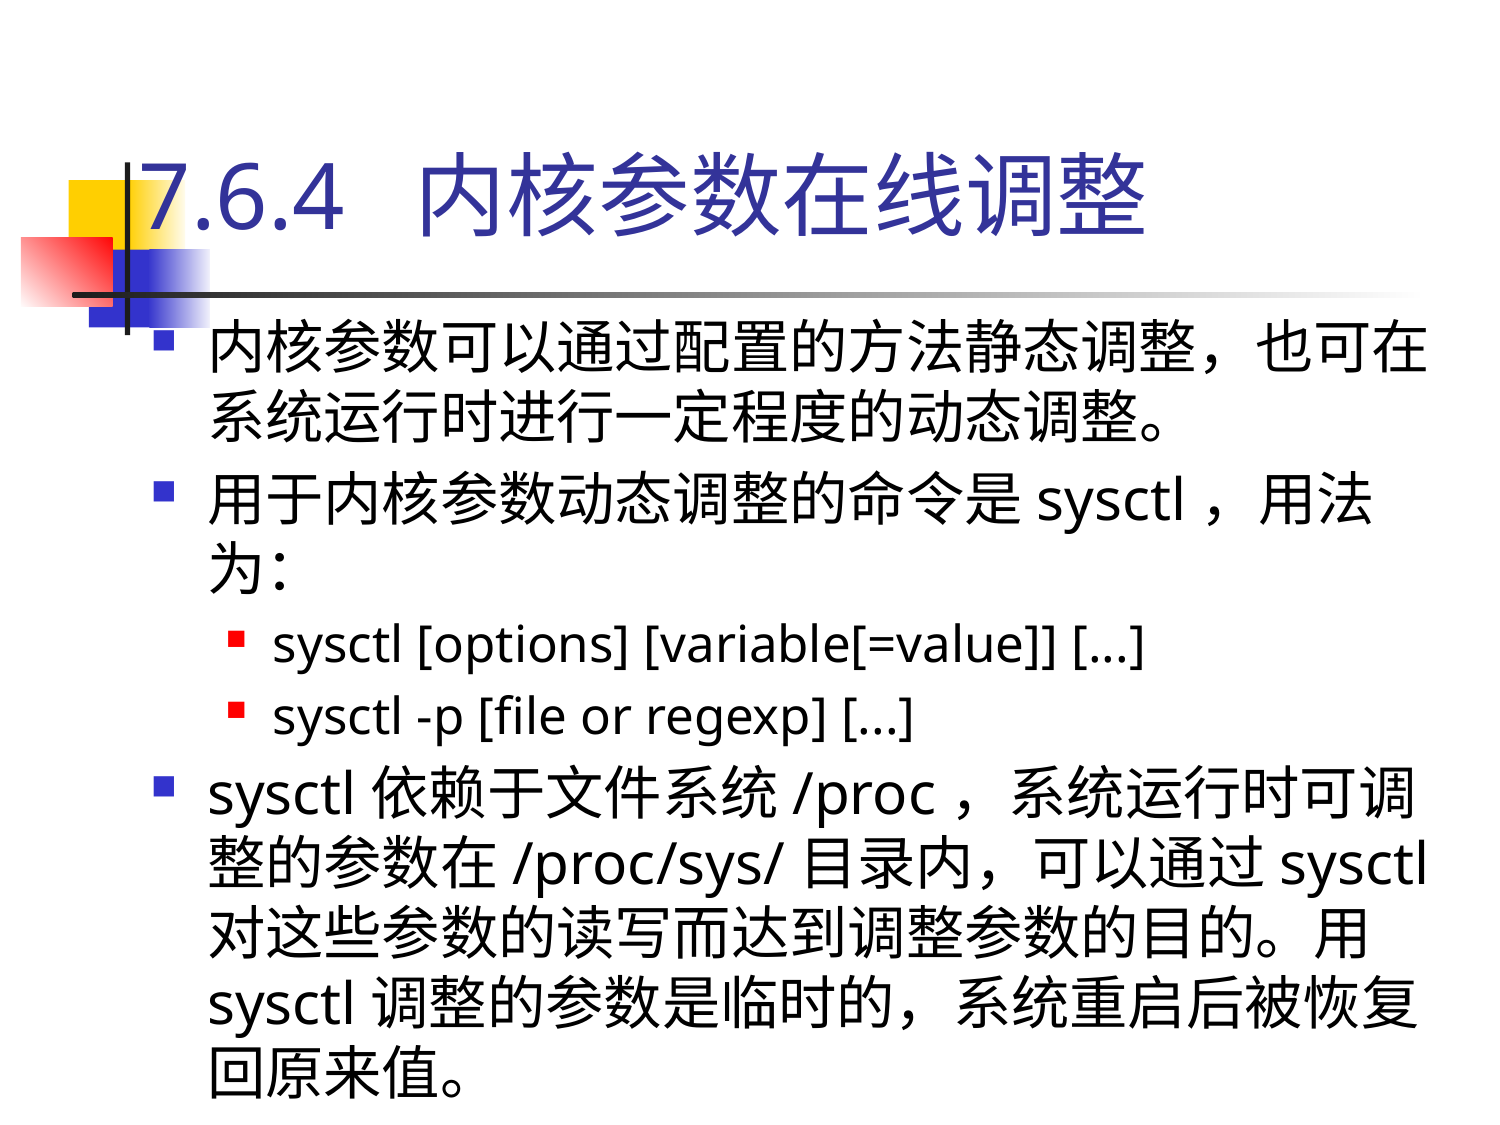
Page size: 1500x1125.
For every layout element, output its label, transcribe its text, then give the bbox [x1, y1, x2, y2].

title 7.6.4 内核参数在线调整 [123, 66, 1462, 256]
list 内核参数可以通过配置的方法静态调整，也可在系统运行时进行一定程度的动态调整。 用于内核参数动态调整的命令是sysctl，用法为： sysctl [options] [variable[=value]] [...] sysctl -p [file or regexp] [...] sysctl依赖于文件系统/proc，系统运行时可调整的参数在/proc/sys/目录内，可以通过sysctl对这些参数的读写而达到调整参数的目的。用sysctl调整的参数是临时的，系统重启后被恢复回原来值。 [135, 302, 1469, 1024]
